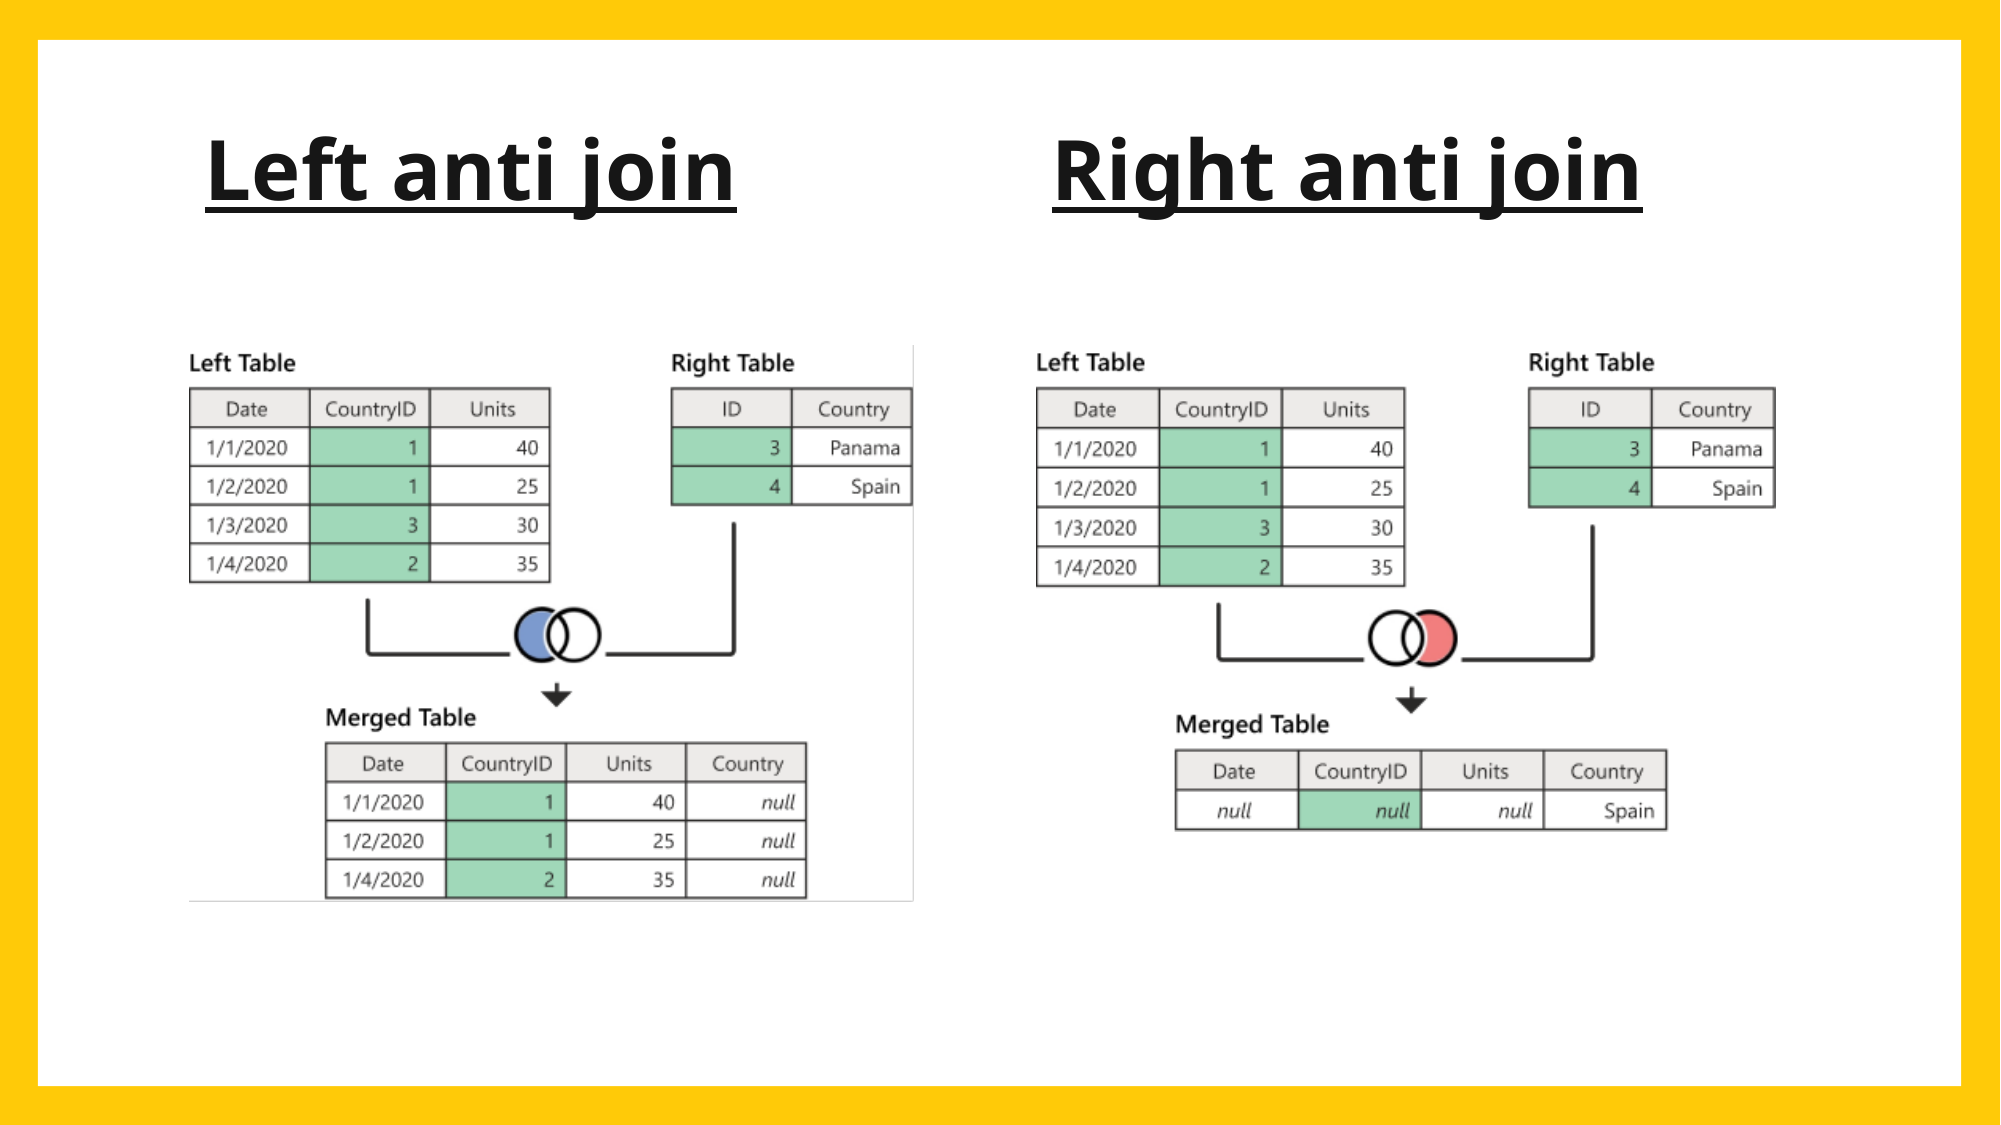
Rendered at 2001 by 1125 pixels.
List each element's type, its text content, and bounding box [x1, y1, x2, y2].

picture [189, 345, 915, 903]
picture [1036, 344, 1776, 832]
title Left anti join [189, 88, 807, 260]
text_box [974, 537, 1657, 1125]
text_box Right anti join [1036, 116, 2000, 232]
